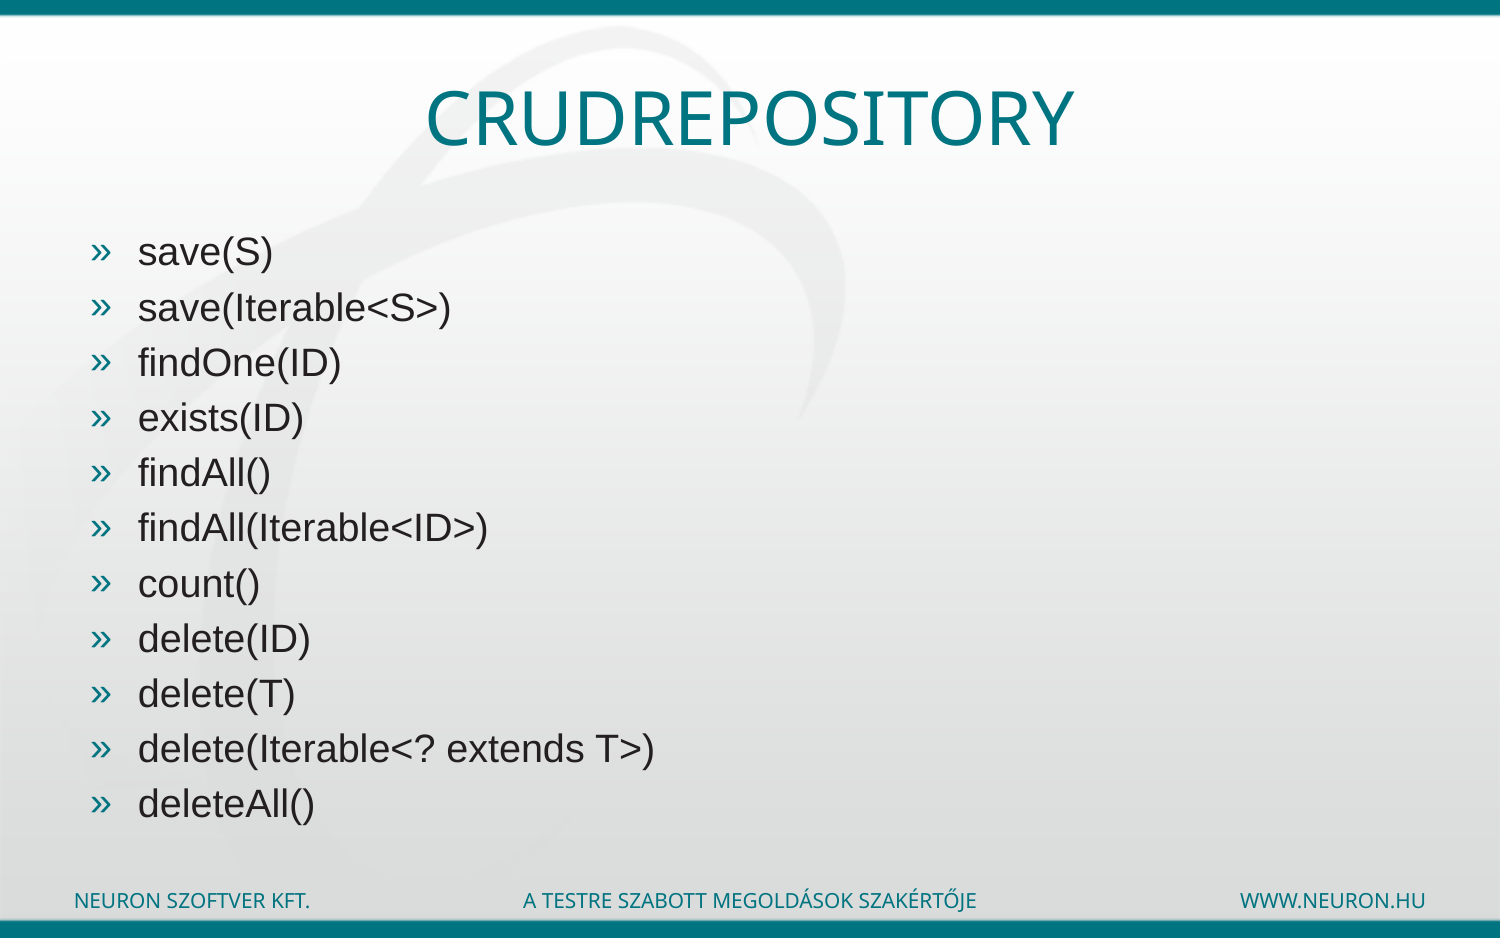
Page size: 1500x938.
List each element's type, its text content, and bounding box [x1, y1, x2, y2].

title CrudRepository [75, 37, 1425, 194]
picture [0, 0, 1500, 938]
list save(S) save(Iterable<S>) findOne(ID) exists(ID) findAll() findAll(Iterable<ID>) count() delete(ID) delete(T) delete(Iterable<? extends T>) deleteAll() [75, 218, 1425, 838]
